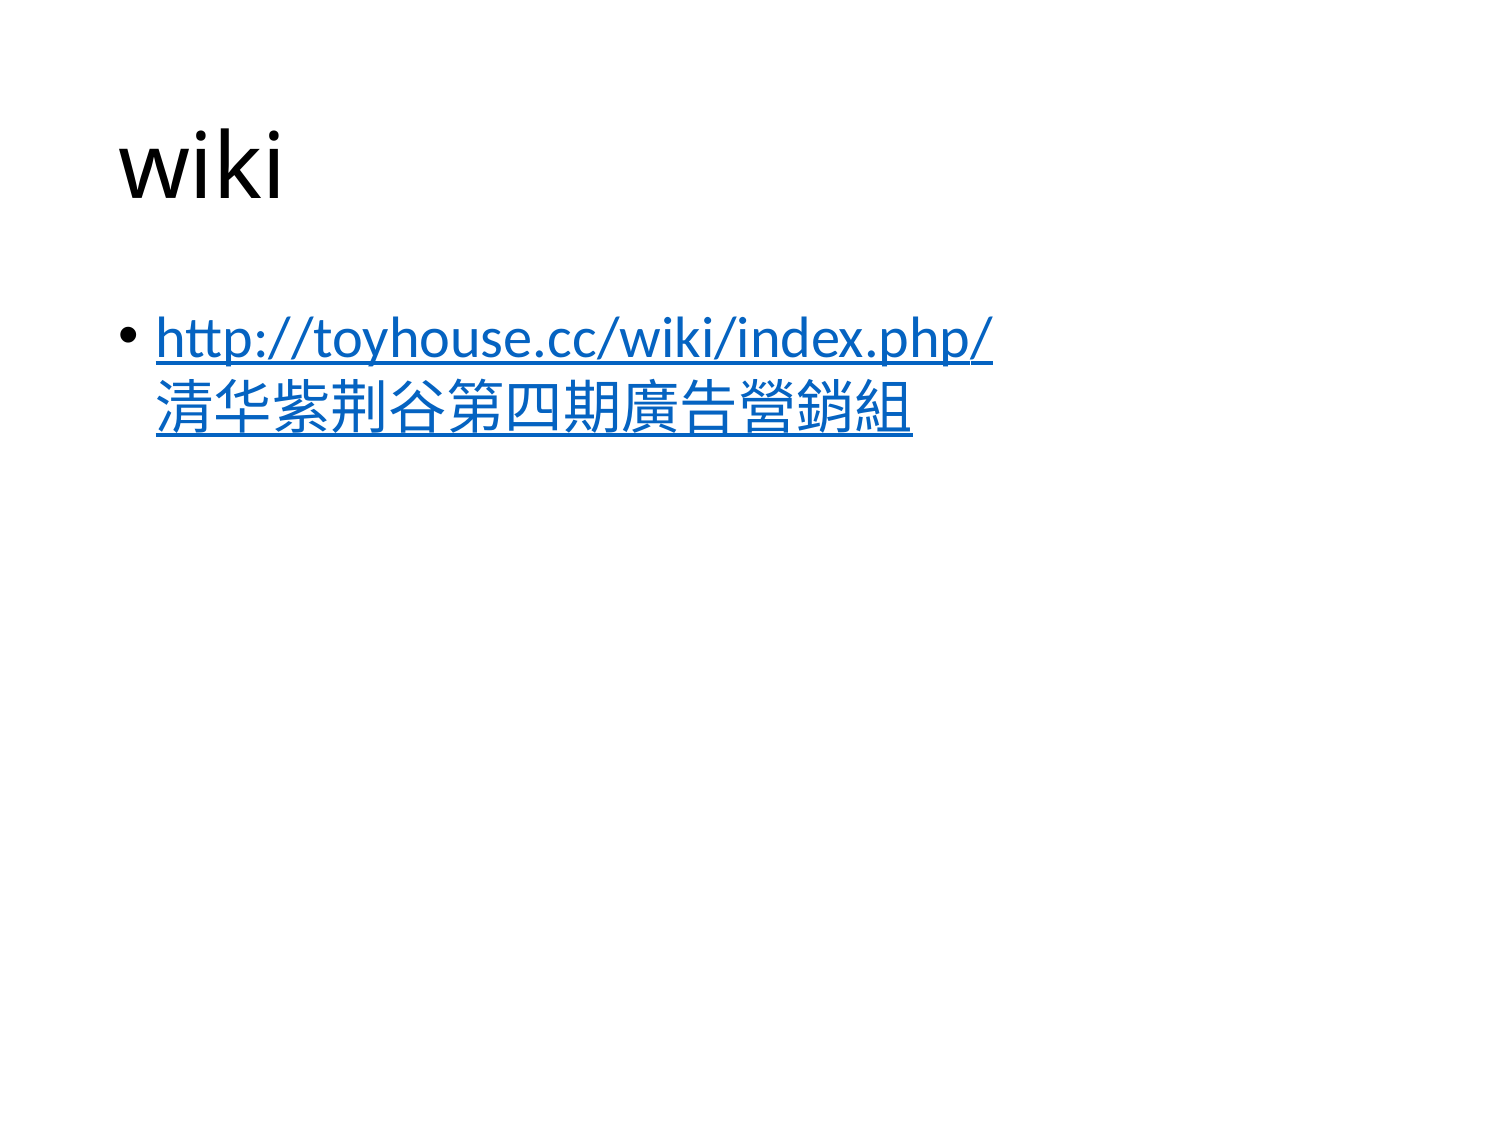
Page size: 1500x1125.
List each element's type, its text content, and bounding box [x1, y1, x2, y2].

title wiki [103, 59, 1397, 278]
list http://toyhouse.cc/wiki/index.php/清华紫荆谷第四期廣告營銷組 [103, 299, 1397, 1014]
